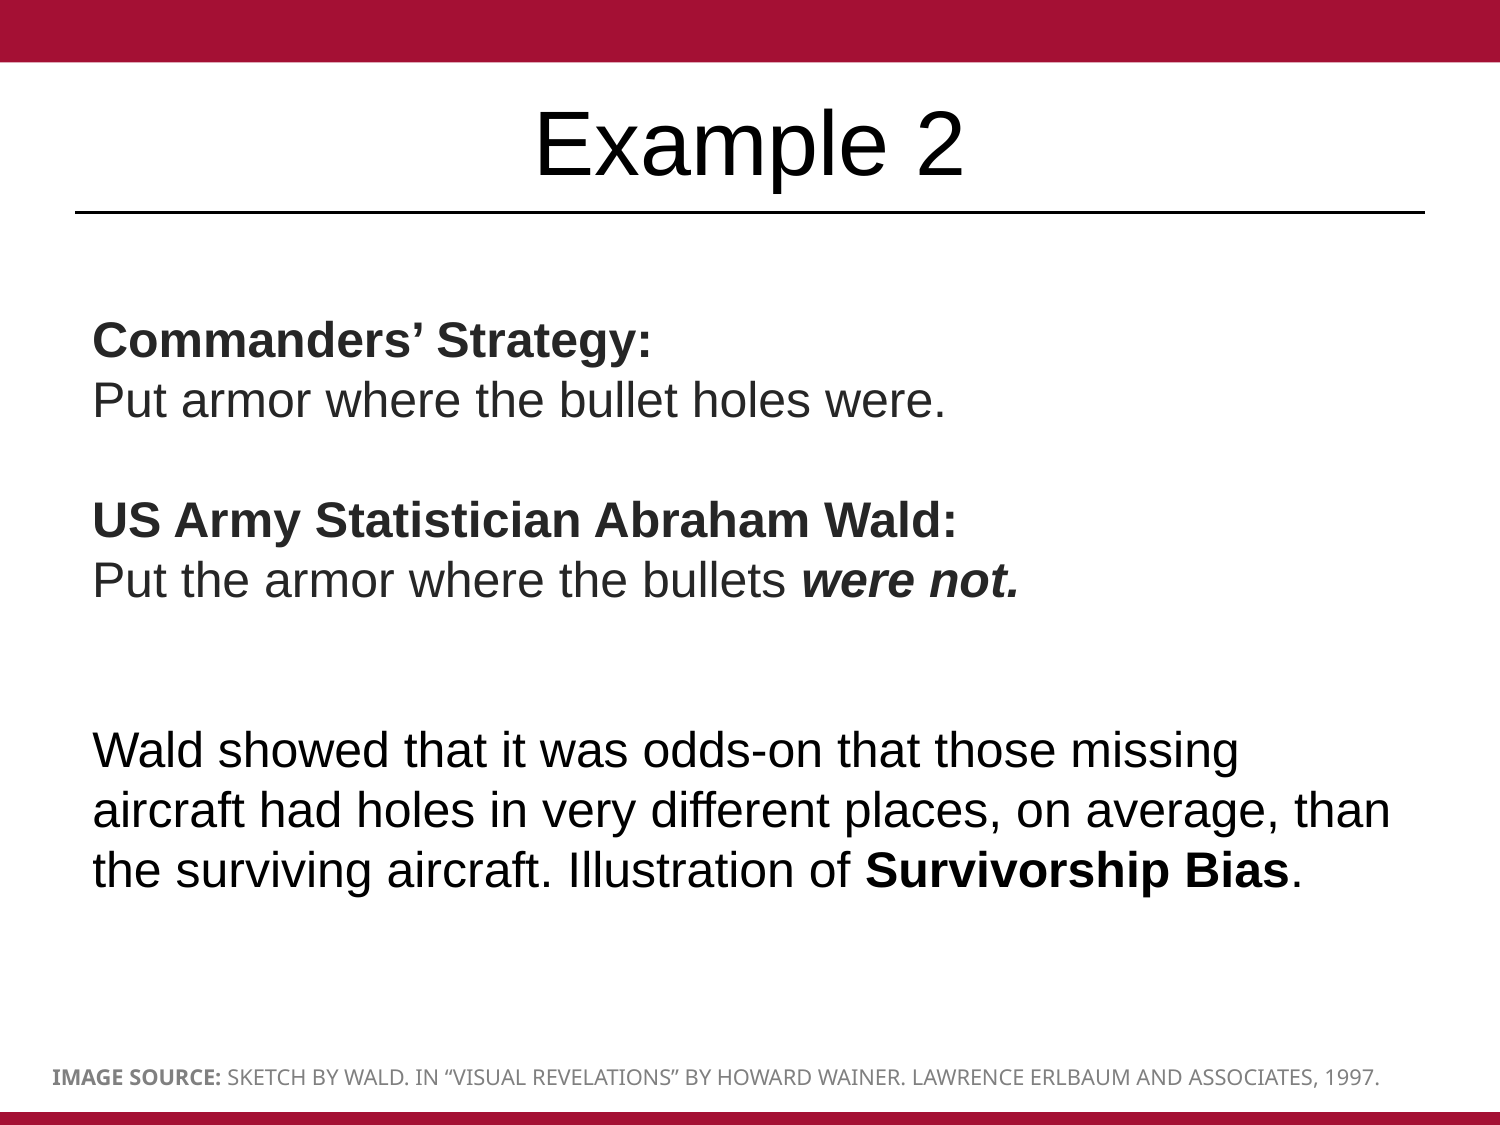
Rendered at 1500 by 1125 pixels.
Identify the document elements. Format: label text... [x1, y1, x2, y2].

text_box Commanders’ Strategy: Put armor where the bullet holes were. US Army Statistician Abraham Wald: Put the armor where the bullets were not. [77, 299, 1275, 615]
text_box Wald showed that it was odds-on that those missing aircraft had holes in very different places, on average, than the surviving aircraft. Illustration of Survivorship Bias. [77, 649, 1450, 905]
title Example 2 [75, 45, 1425, 233]
text_box Image source: SKETCH BY WALD. IN “VISUAL REVELATIONS” BY HOWARD WAINER. LAWRENCE ERLBAUM AND ASSOCIATES, 1997. [37, 1056, 1500, 1098]
